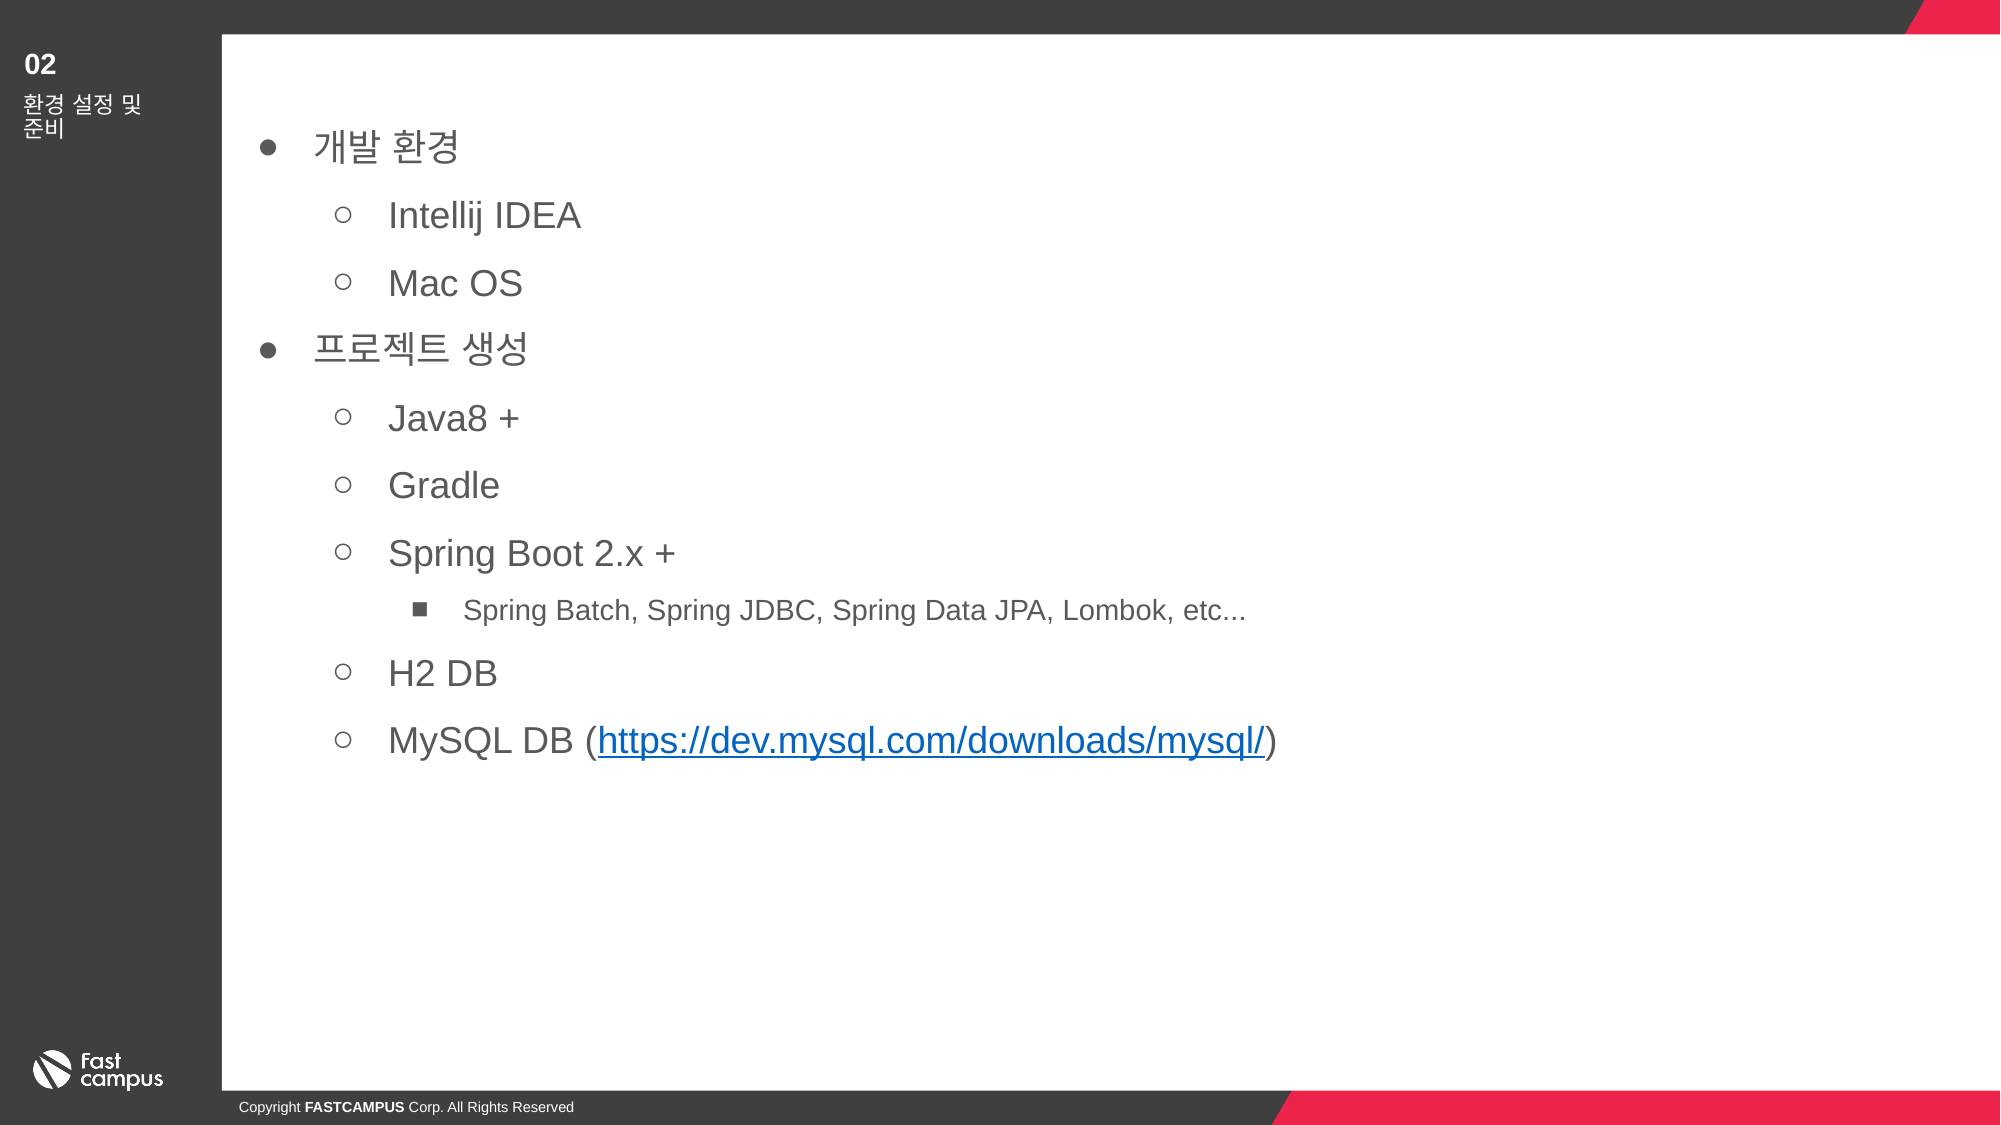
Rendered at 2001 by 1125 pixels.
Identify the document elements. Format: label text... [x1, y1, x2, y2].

list 02 [9, 41, 410, 93]
text_box 개발 환경 Intellij IDEA Mac OS 프로젝트 생성 Java8 + Gradle Spring Boot 2.x + Spring Batch, Spring JDBC, Spring Data JPA, Lombok, etc... H2 DB MySQL DB (https://dev.mysql.com/downloads/mysql/) [223, 86, 2000, 1093]
list 환경 설정 및 준비 [8, 85, 207, 291]
picture [33, 1050, 163, 1091]
